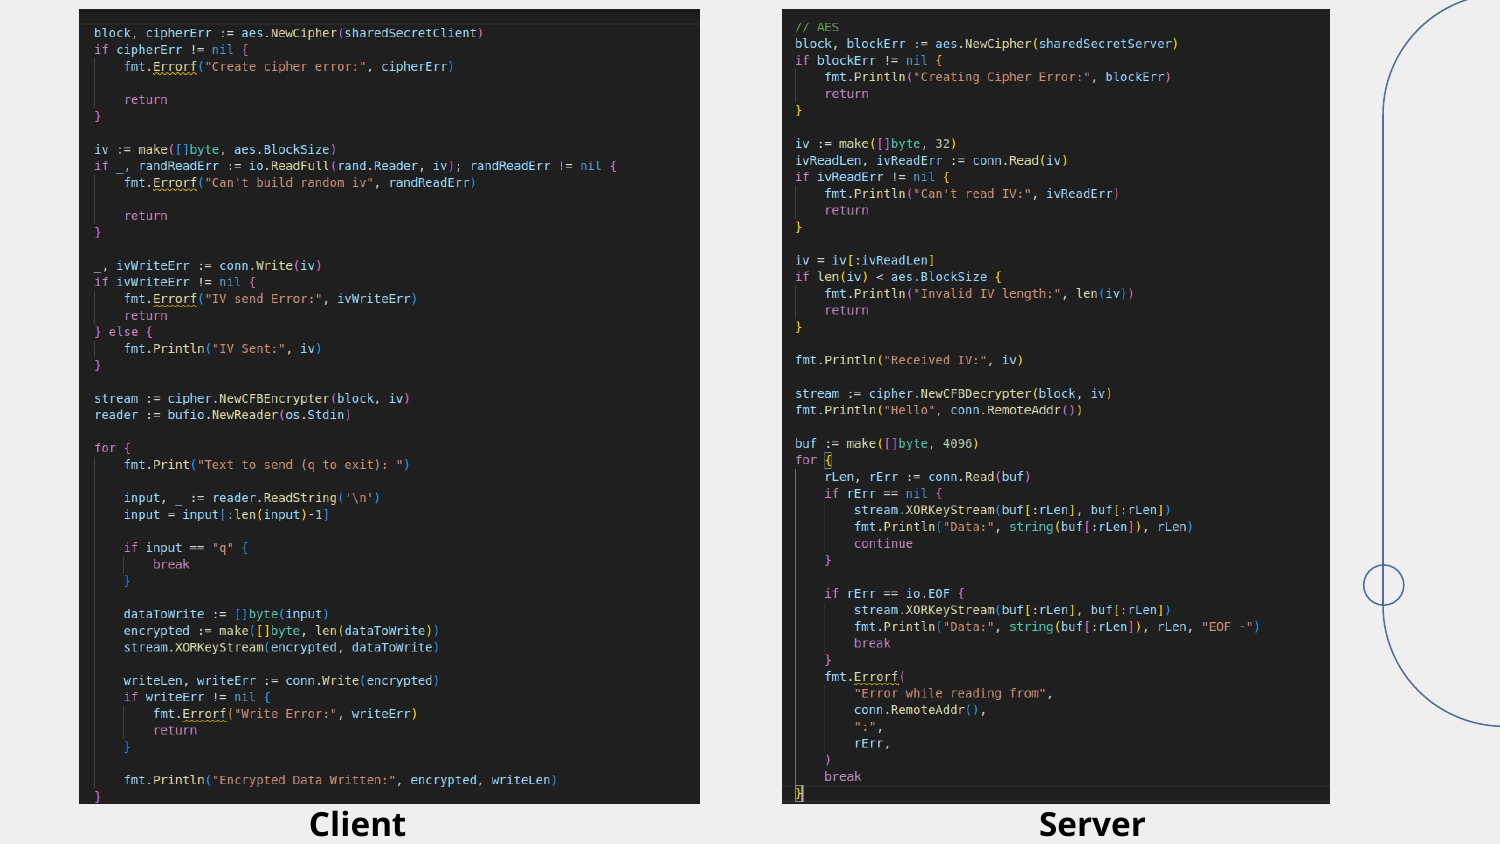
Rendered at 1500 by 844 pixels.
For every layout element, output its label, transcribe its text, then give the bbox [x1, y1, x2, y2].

text_box Client [265, 813, 450, 844]
picture [79, 9, 700, 804]
text_box Server [1000, 813, 1185, 844]
picture [782, 9, 1331, 804]
